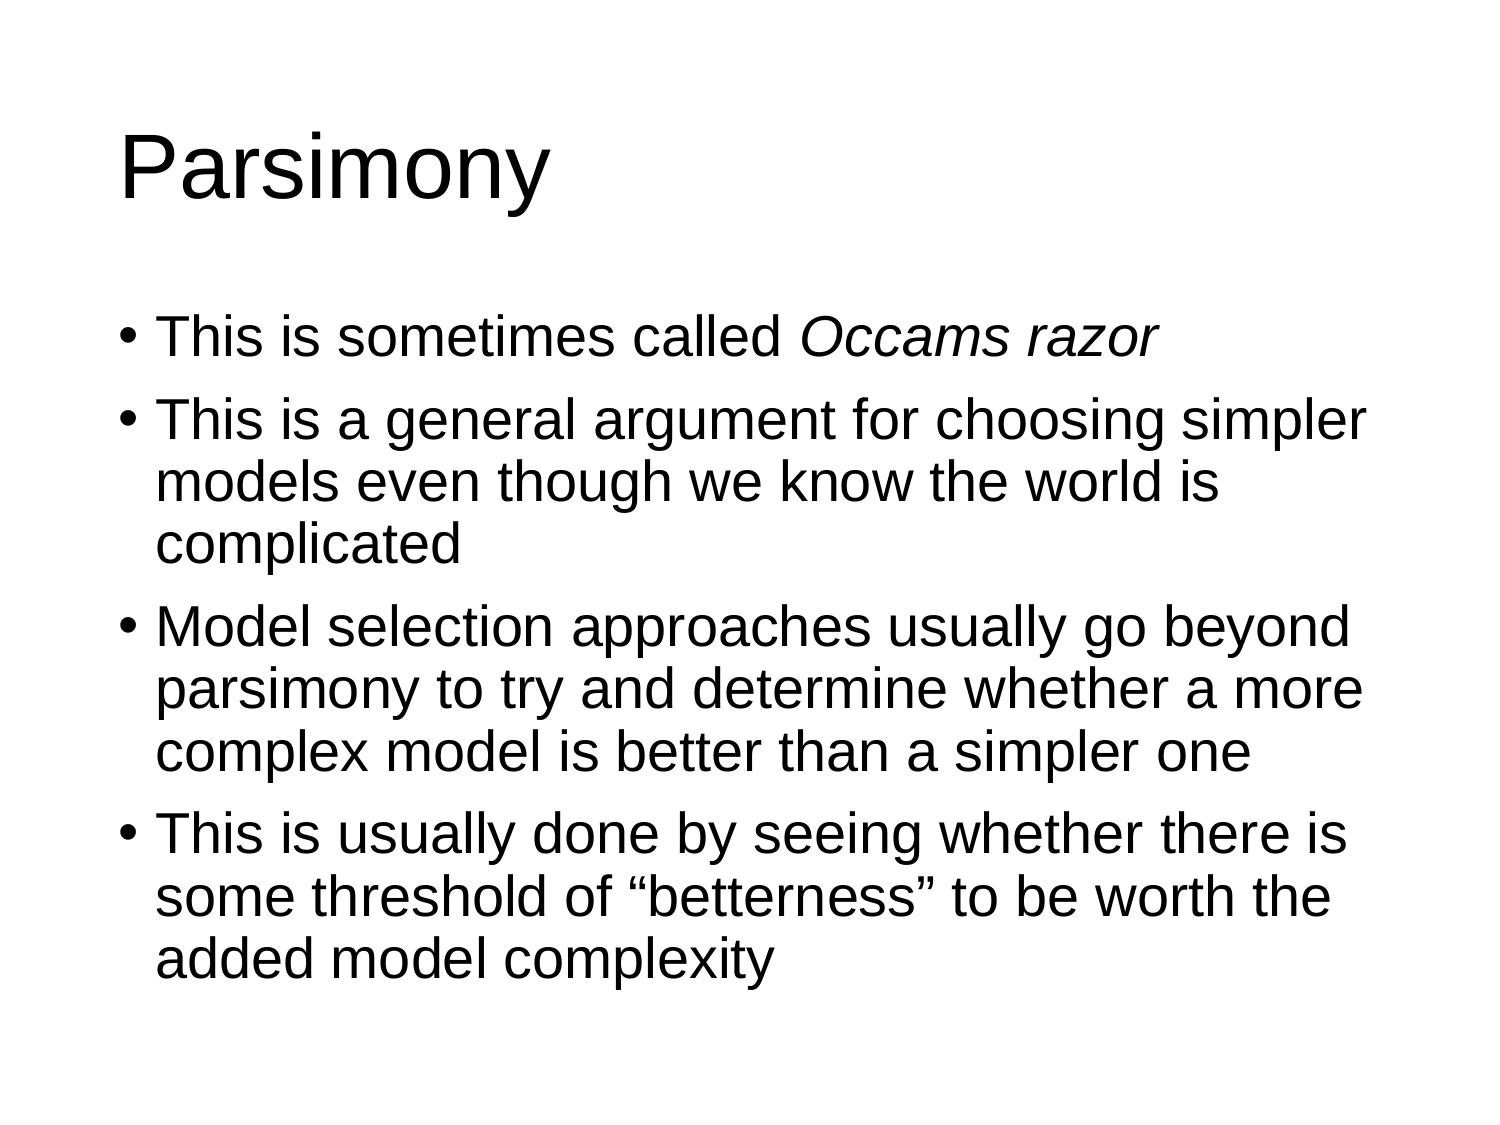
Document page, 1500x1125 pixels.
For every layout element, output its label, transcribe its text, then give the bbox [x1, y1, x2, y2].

title Parsimony [103, 59, 1397, 278]
list This is sometimes called Occams razor This is a general argument for choosing simpler models even though we know the world is complicated Model selection approaches usually go beyond parsimony to try and determine whether a more complex model is better than a simpler one This is usually done by seeing whether there is some threshold of “betterness” to be worth the added model complexity [103, 299, 1397, 1014]
